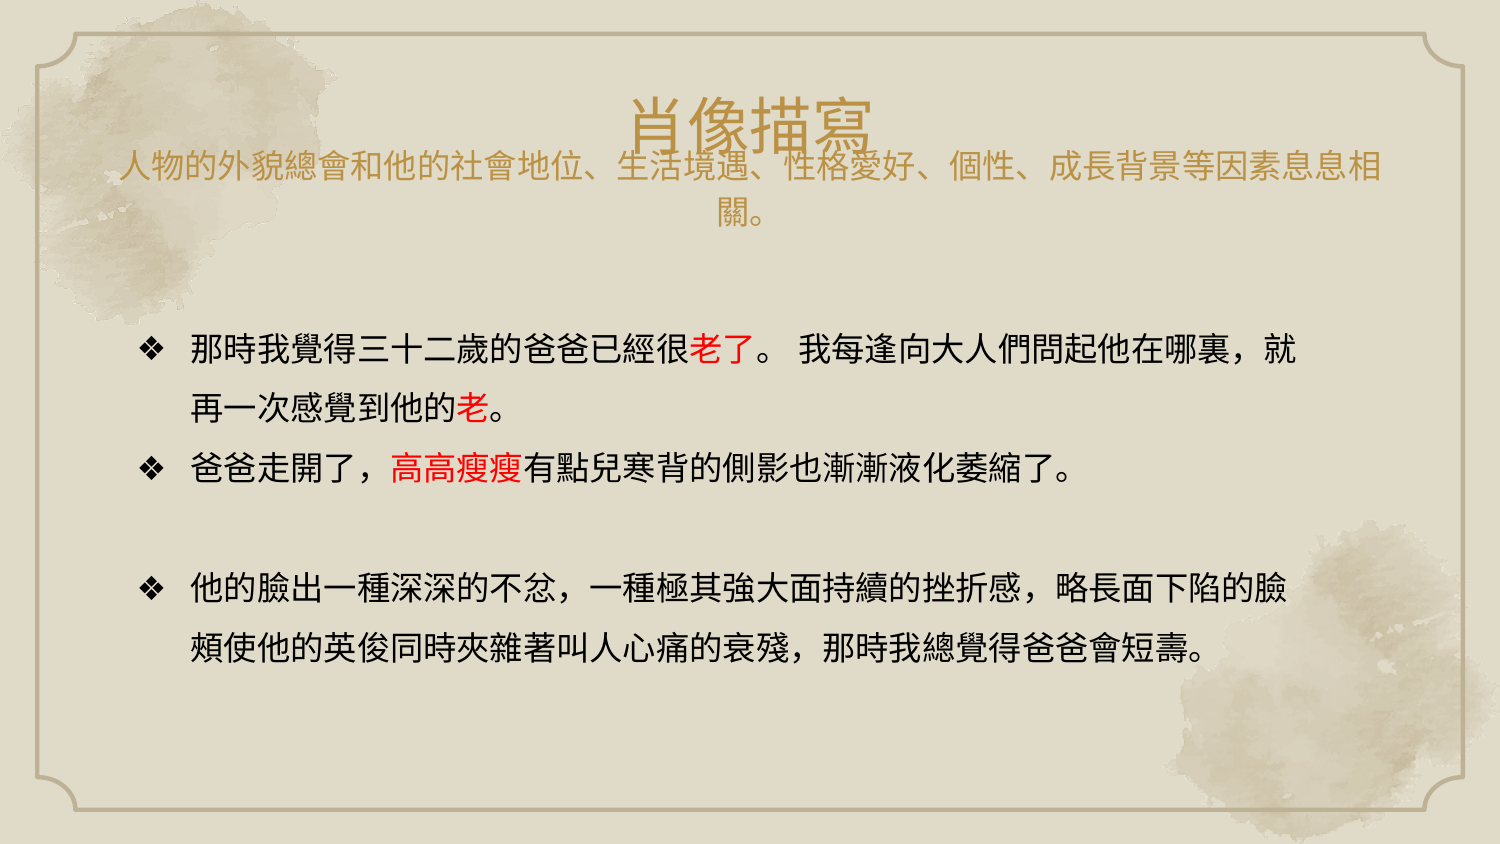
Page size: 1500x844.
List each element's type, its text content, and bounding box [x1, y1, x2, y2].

list 人物的外貌總會和他的社會地位、生活境遇、性格愛好、個性、成長背景等因素息息相關。 [71, 123, 1429, 295]
text_box 肖像描寫 [609, 60, 891, 170]
text_box 那時我覺得三十二歲的爸爸已經很老了。 我每逢向大人們問起他在哪裏，就再一次感覺到他的老。 爸爸走開了，高高瘦瘦有點兒寒背的側影也漸漸液化萎縮了。 他的臉出一種深深的不忿，一種極其強大面持續的挫折感，略長面下陷的臉頰使他的英俊同時夾雜著叫人心痛的衰殘，那時我總覺得爸爸會短壽。 [100, 252, 1321, 722]
